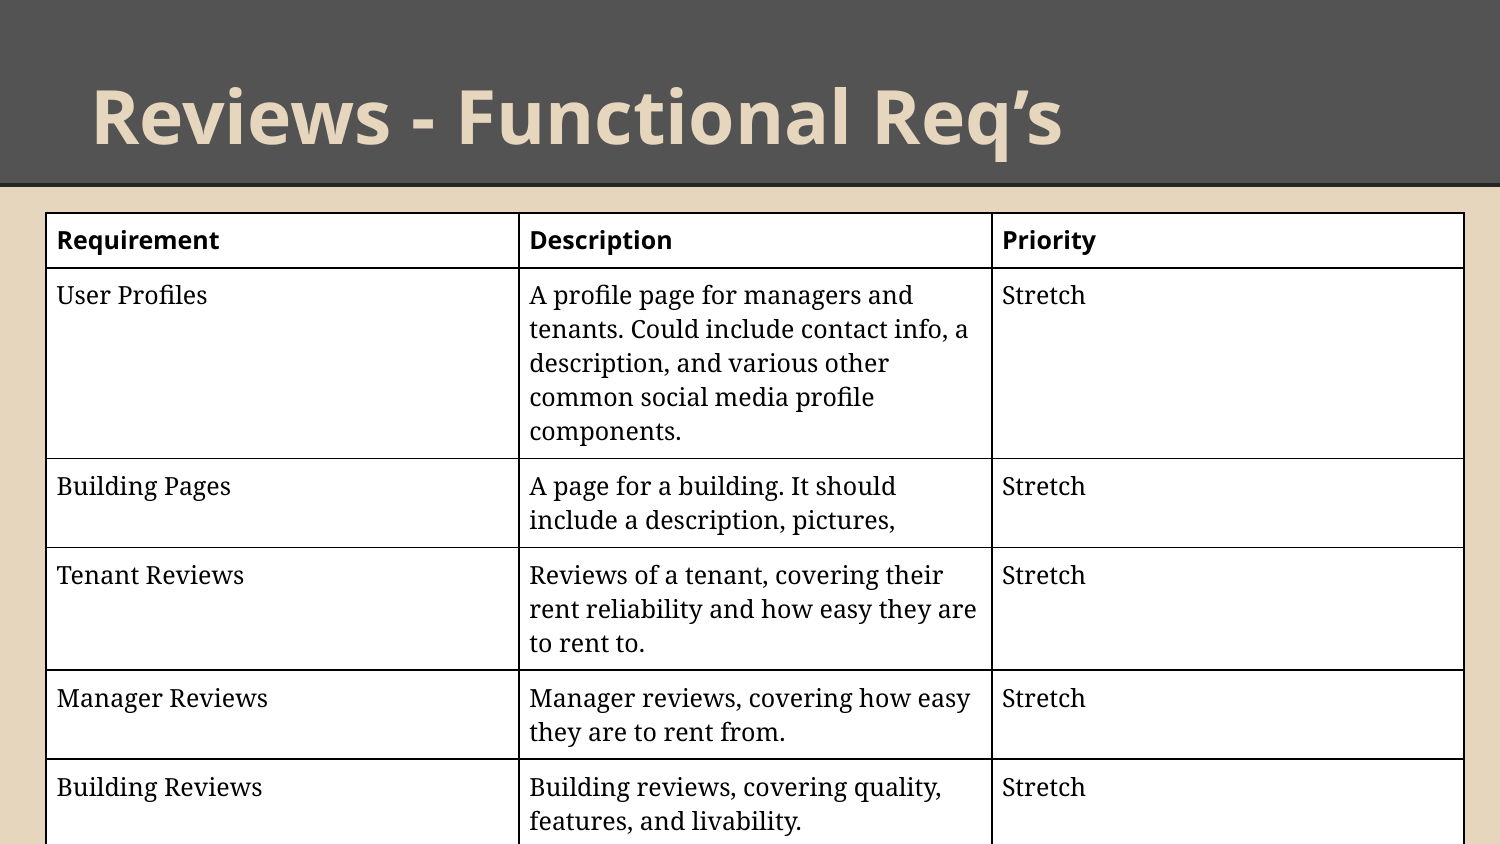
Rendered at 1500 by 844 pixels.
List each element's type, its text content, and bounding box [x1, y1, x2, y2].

table_cell Manager reviews, covering how easy they are to rent from. [520, 671, 991, 758]
table_header Requirement [47, 214, 518, 267]
table_cell Reviews of a tenant, covering their rent reliability and how easy they are to rent to. [520, 548, 991, 669]
table_header Priority [993, 214, 1463, 267]
table_cell Building Pages [47, 459, 518, 547]
table_cell A profile page for managers and tenants. Could include contact info, a description, and various other common social media profile components. [520, 269, 991, 458]
table_cell Stretch [993, 269, 1463, 458]
table_cell Stretch [993, 671, 1463, 758]
table_cell A page for a building. It should include a description, pictures, [520, 459, 991, 547]
table_header Description [520, 214, 991, 267]
table_cell Manager Reviews [47, 671, 518, 758]
table_cell Building reviews, covering quality, features, and livability. [520, 760, 991, 844]
table_cell User Profiles [47, 269, 518, 458]
table_cell Stretch [993, 459, 1463, 547]
table_cell Tenant Reviews [47, 548, 518, 669]
table_cell Building Reviews [47, 760, 518, 844]
table_cell Stretch [993, 760, 1463, 844]
table_cell Stretch [993, 548, 1463, 669]
title Reviews - Functional Req’s [75, 33, 1425, 175]
